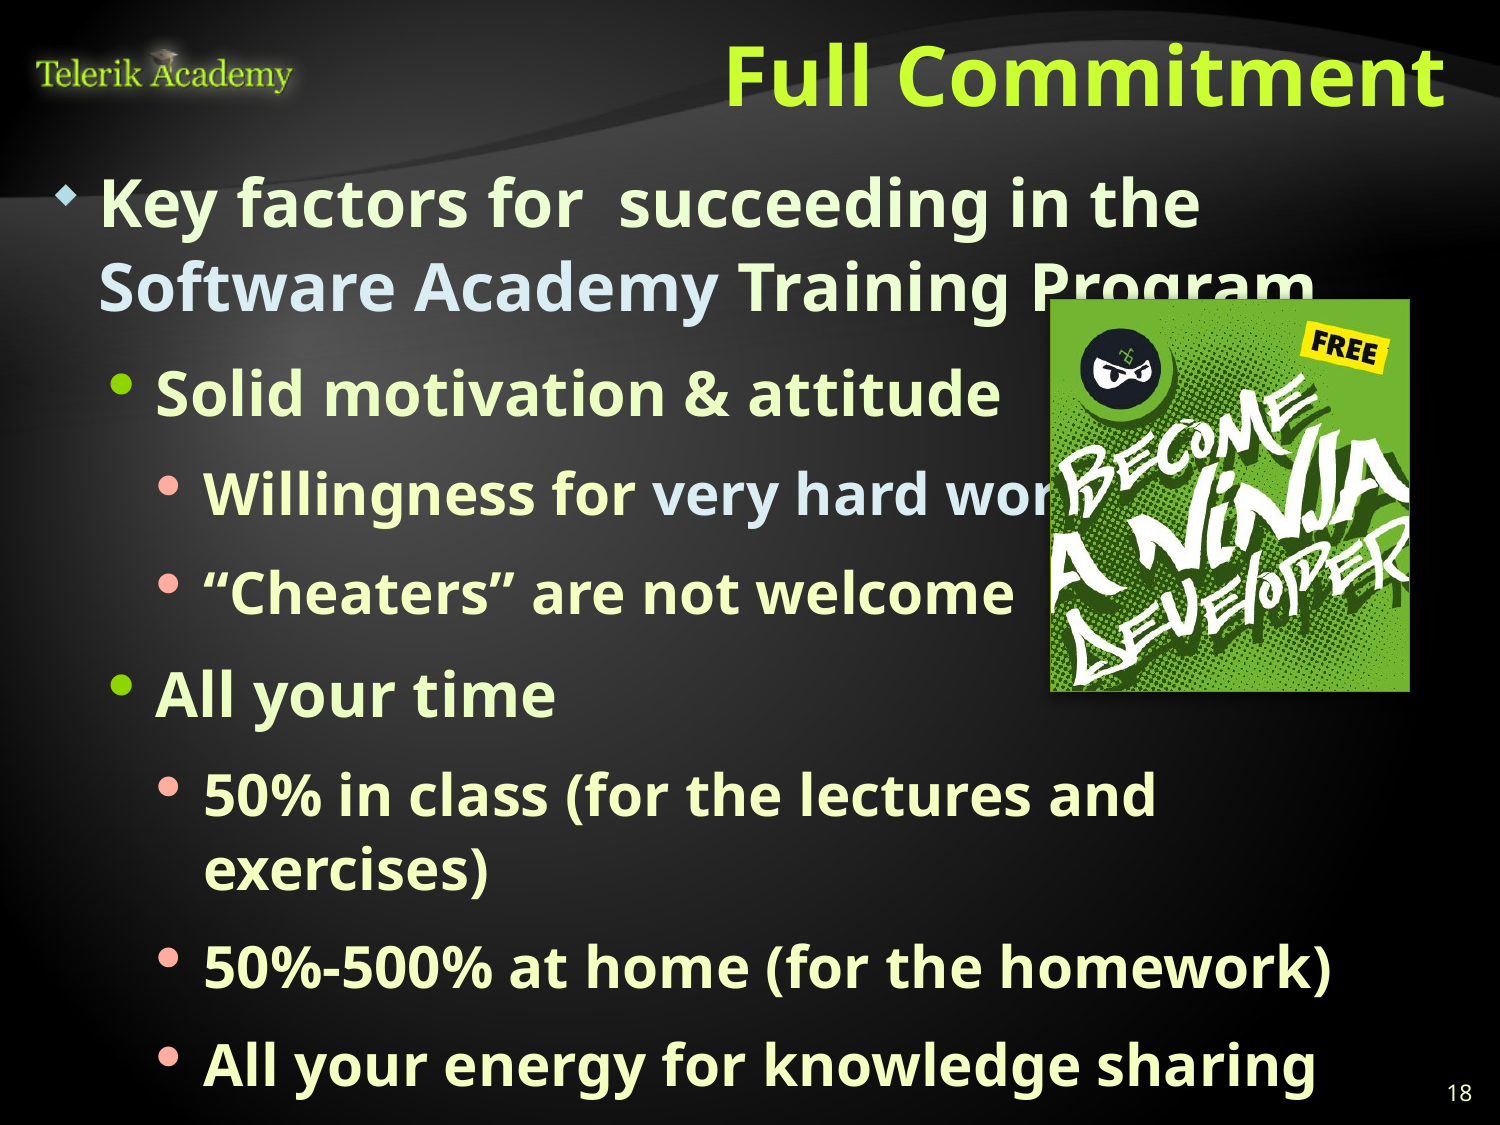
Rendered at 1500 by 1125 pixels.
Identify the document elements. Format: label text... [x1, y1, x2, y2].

list Key factors for succeeding in the Software Academy Training Program Solid motivation & attitude Willingness for very hard work! “Cheaters” are not welcome All your time 50% in class (for the lectures and exercises) 50%-500% at home (for the homework) All your energy for knowledge sharing [37, 149, 1463, 1100]
title Full Commitment [300, 12, 1463, 149]
picture [0, 0, 1500, 1125]
slide_number 18 [1412, 1074, 1488, 1113]
